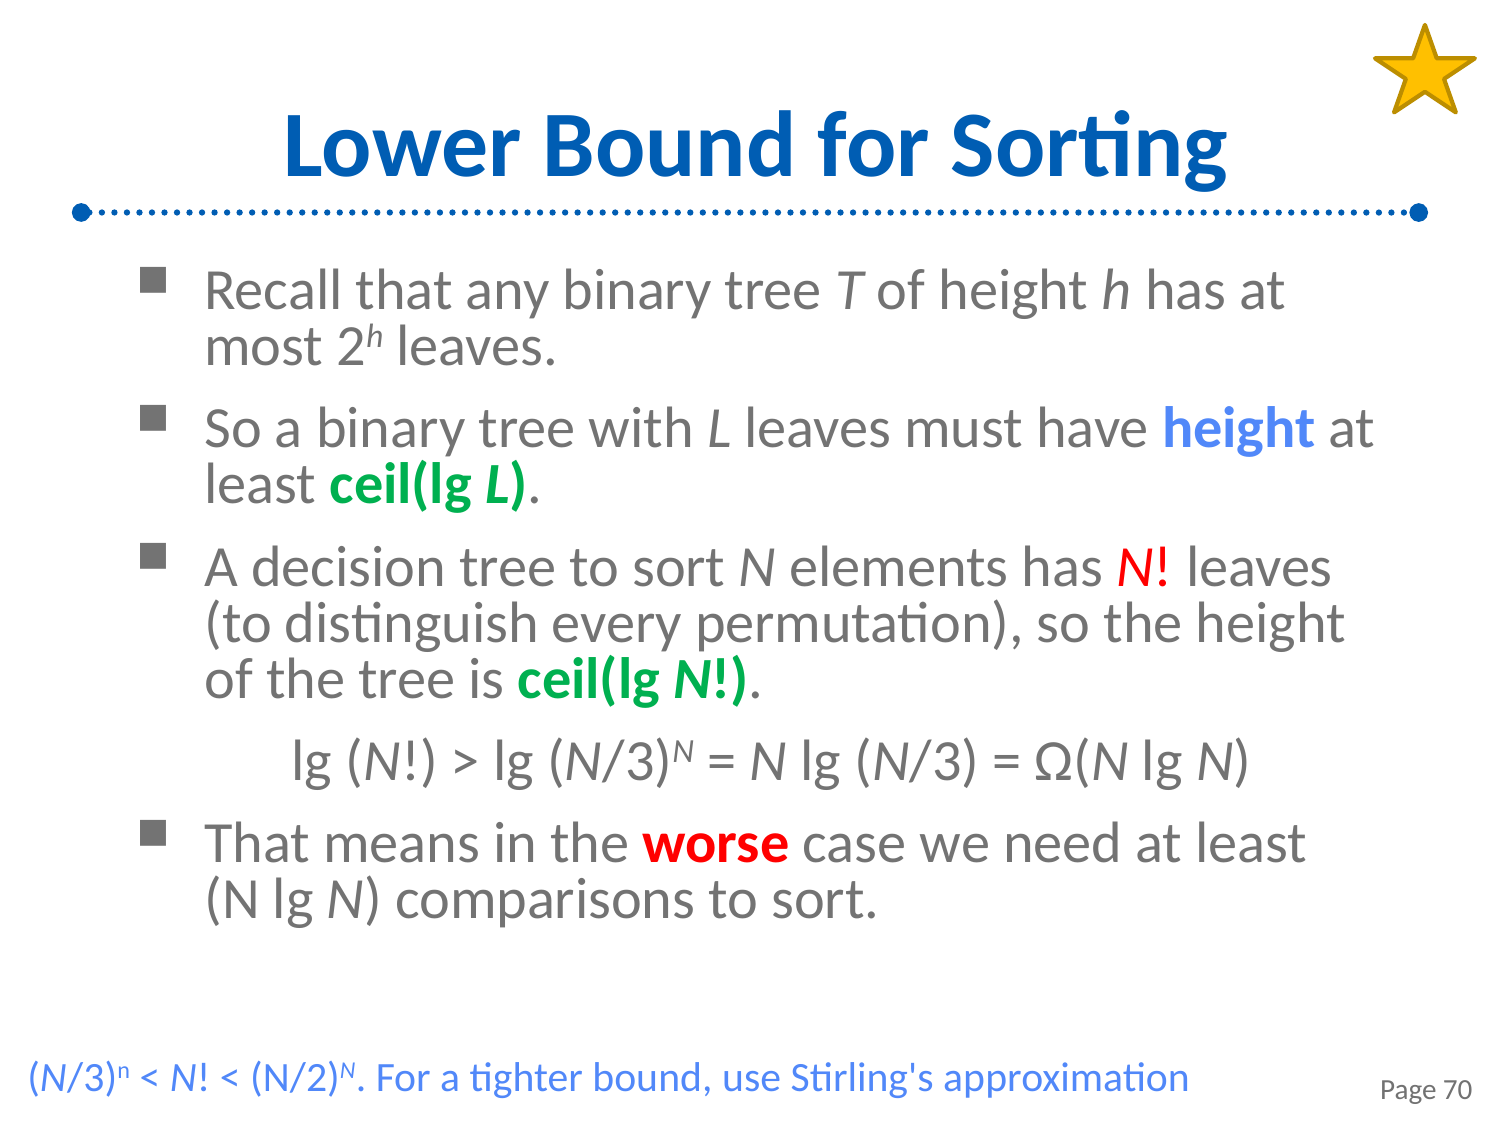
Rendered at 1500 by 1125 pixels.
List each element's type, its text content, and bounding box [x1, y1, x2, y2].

text_box (N/3)n < N! < (N/2)N. For a tighter bound, use Stirling's approximation [12, 1050, 1263, 1108]
title Lower Bound for Sorting [99, 62, 1413, 215]
slide_number Page 70 [1312, 1034, 1488, 1113]
list Recall that any binary tree T of height h has at most 2h leaves. So a binary tree with L leaves must have height at least ceil(lg L). A decision tree to sort N elements has N! leaves (to distinguish every permutation), so the height of the tree is ceil(lg N!). lg (N!) > lg (N/3)N = N lg (N/3) = Ω(N lg N) That means in the worse case we need at least (N lg N) comparisons to sort. [99, 258, 1413, 1013]
text_box [1372, 22, 1477, 115]
